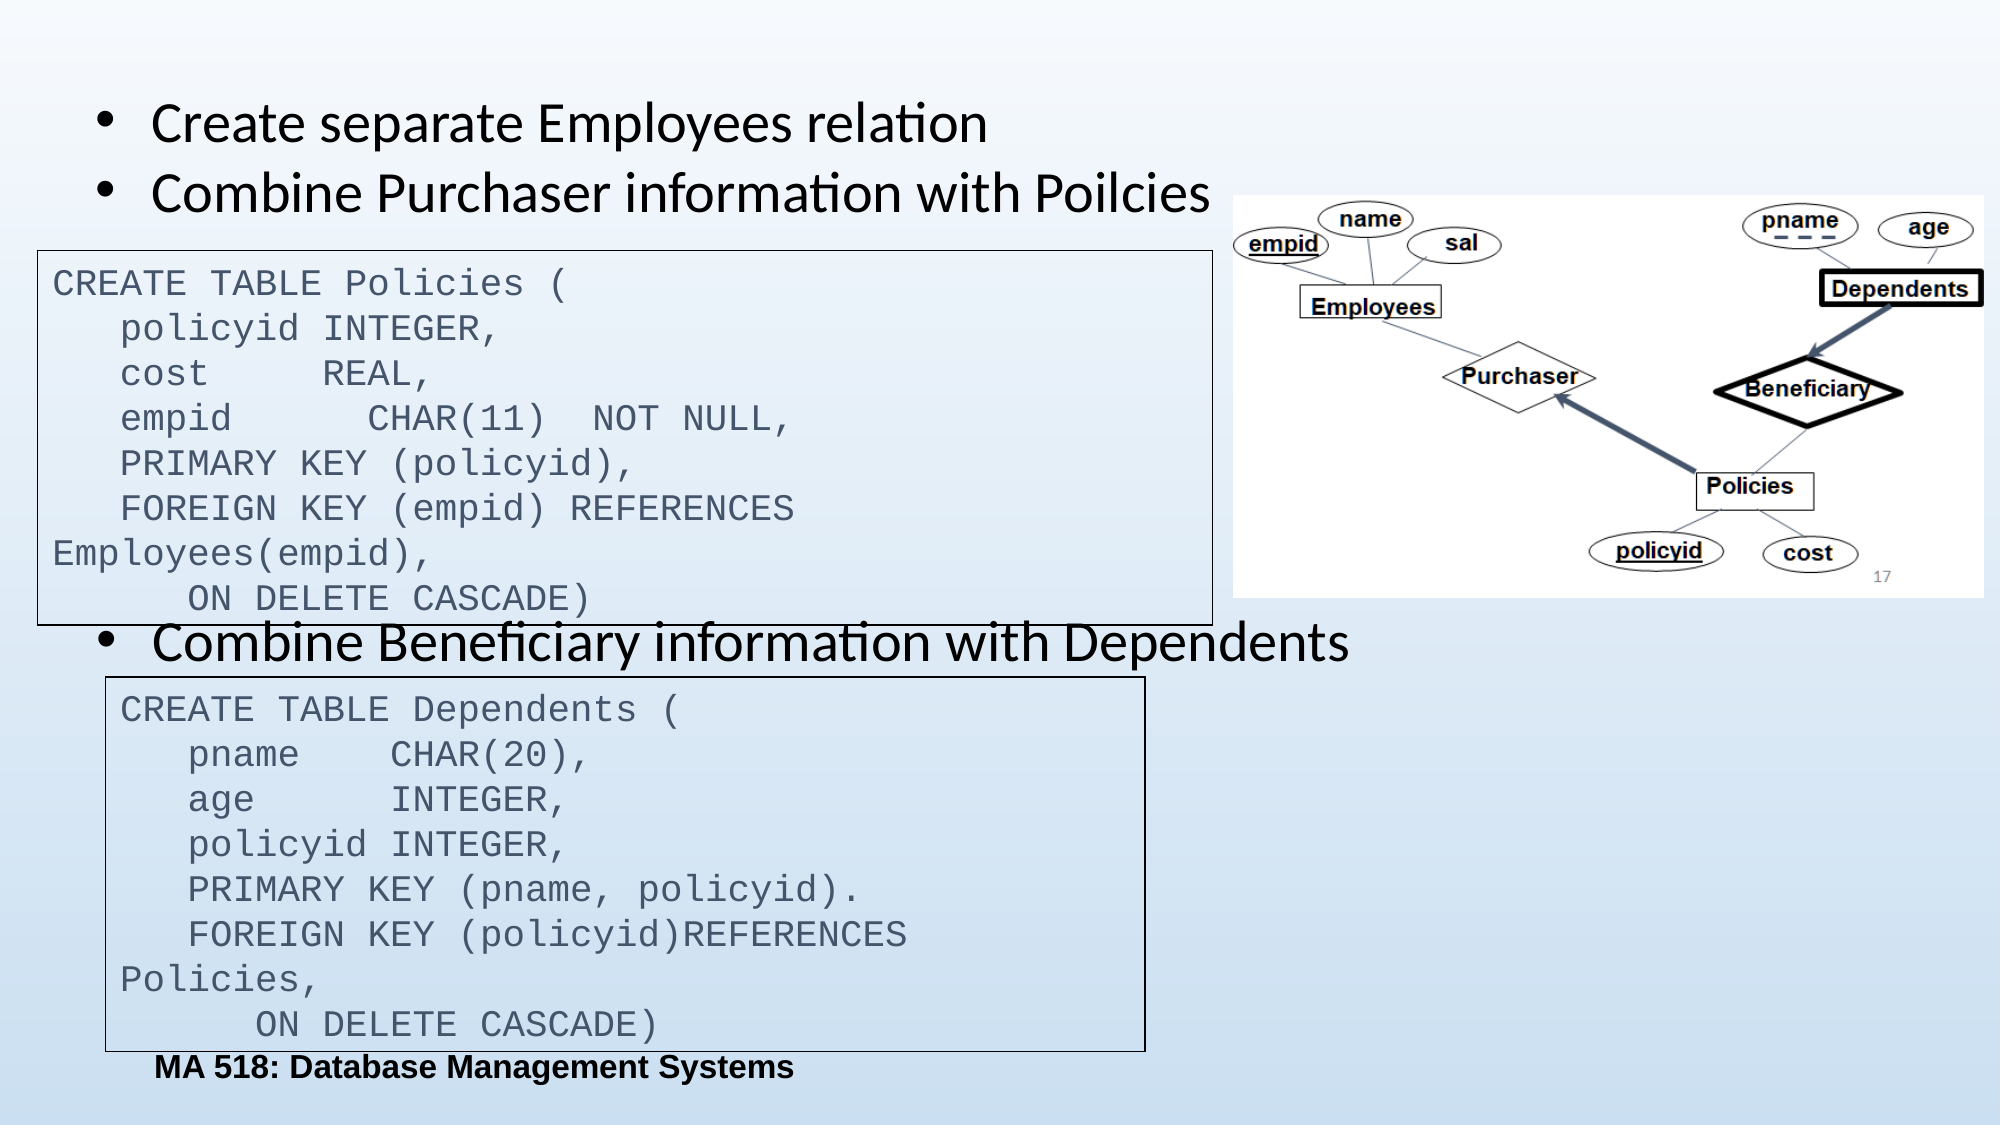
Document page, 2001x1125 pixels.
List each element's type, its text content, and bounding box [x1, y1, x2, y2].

text_box Combine Beneficiary information with Dependents [81, 595, 1366, 681]
text_box CREATE TABLE Policies ( policyid INTEGER, cost REAL, empid CHAR(11) NOT NULL, PRIMARY KEY (policyid), FOREIGN KEY (empid) REFERENCES Employees(empid), ON DELETE CASCADE) [37, 250, 1213, 625]
text_box Create separate Employees relation Combine Purchaser information with Poilcies [80, 76, 1227, 232]
picture [1233, 195, 1984, 598]
footer MA 518: Database Management Systems [137, 1052, 813, 1096]
text_box CREATE TABLE Dependents ( pname CHAR(20), age INTEGER, policyid INTEGER, PRIMARY KEY (pname, policyid). FOREIGN KEY (policyid)REFERENCES Policies, ON DELETE CASCADE) [105, 681, 1146, 1052]
